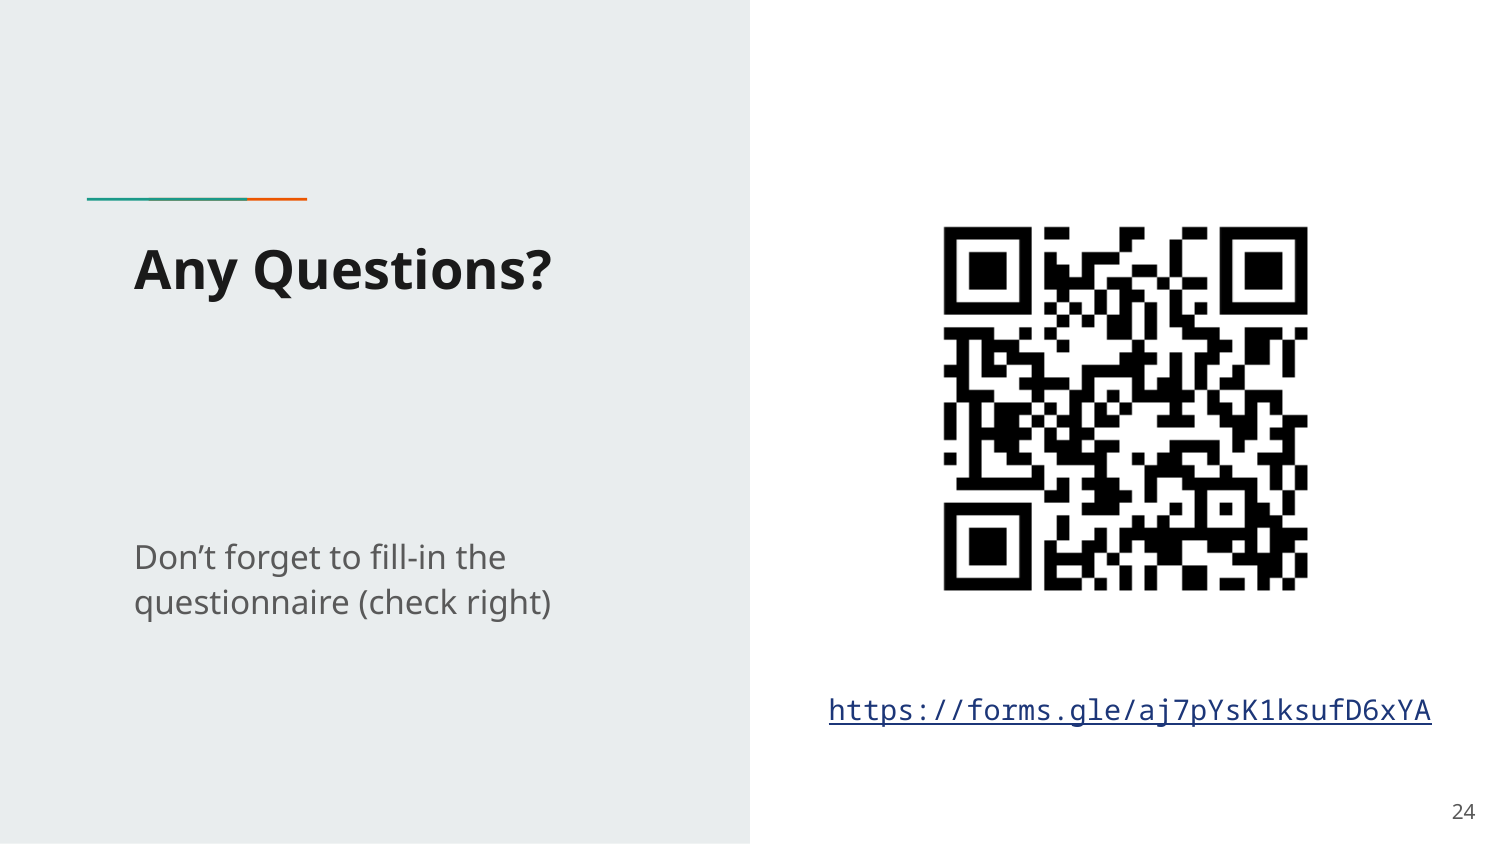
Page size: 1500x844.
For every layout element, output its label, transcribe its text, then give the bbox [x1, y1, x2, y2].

slide_number ‹#› [1400, 779, 1491, 844]
picture [891, 174, 1361, 644]
title Any Questions? [119, 216, 662, 494]
subtitle Don’t forget to fill-in the questionnaire (check right) [118, 518, 661, 644]
list https://forms.gle/aj7pYsK1ksufD6xYA [766, 669, 1486, 744]
